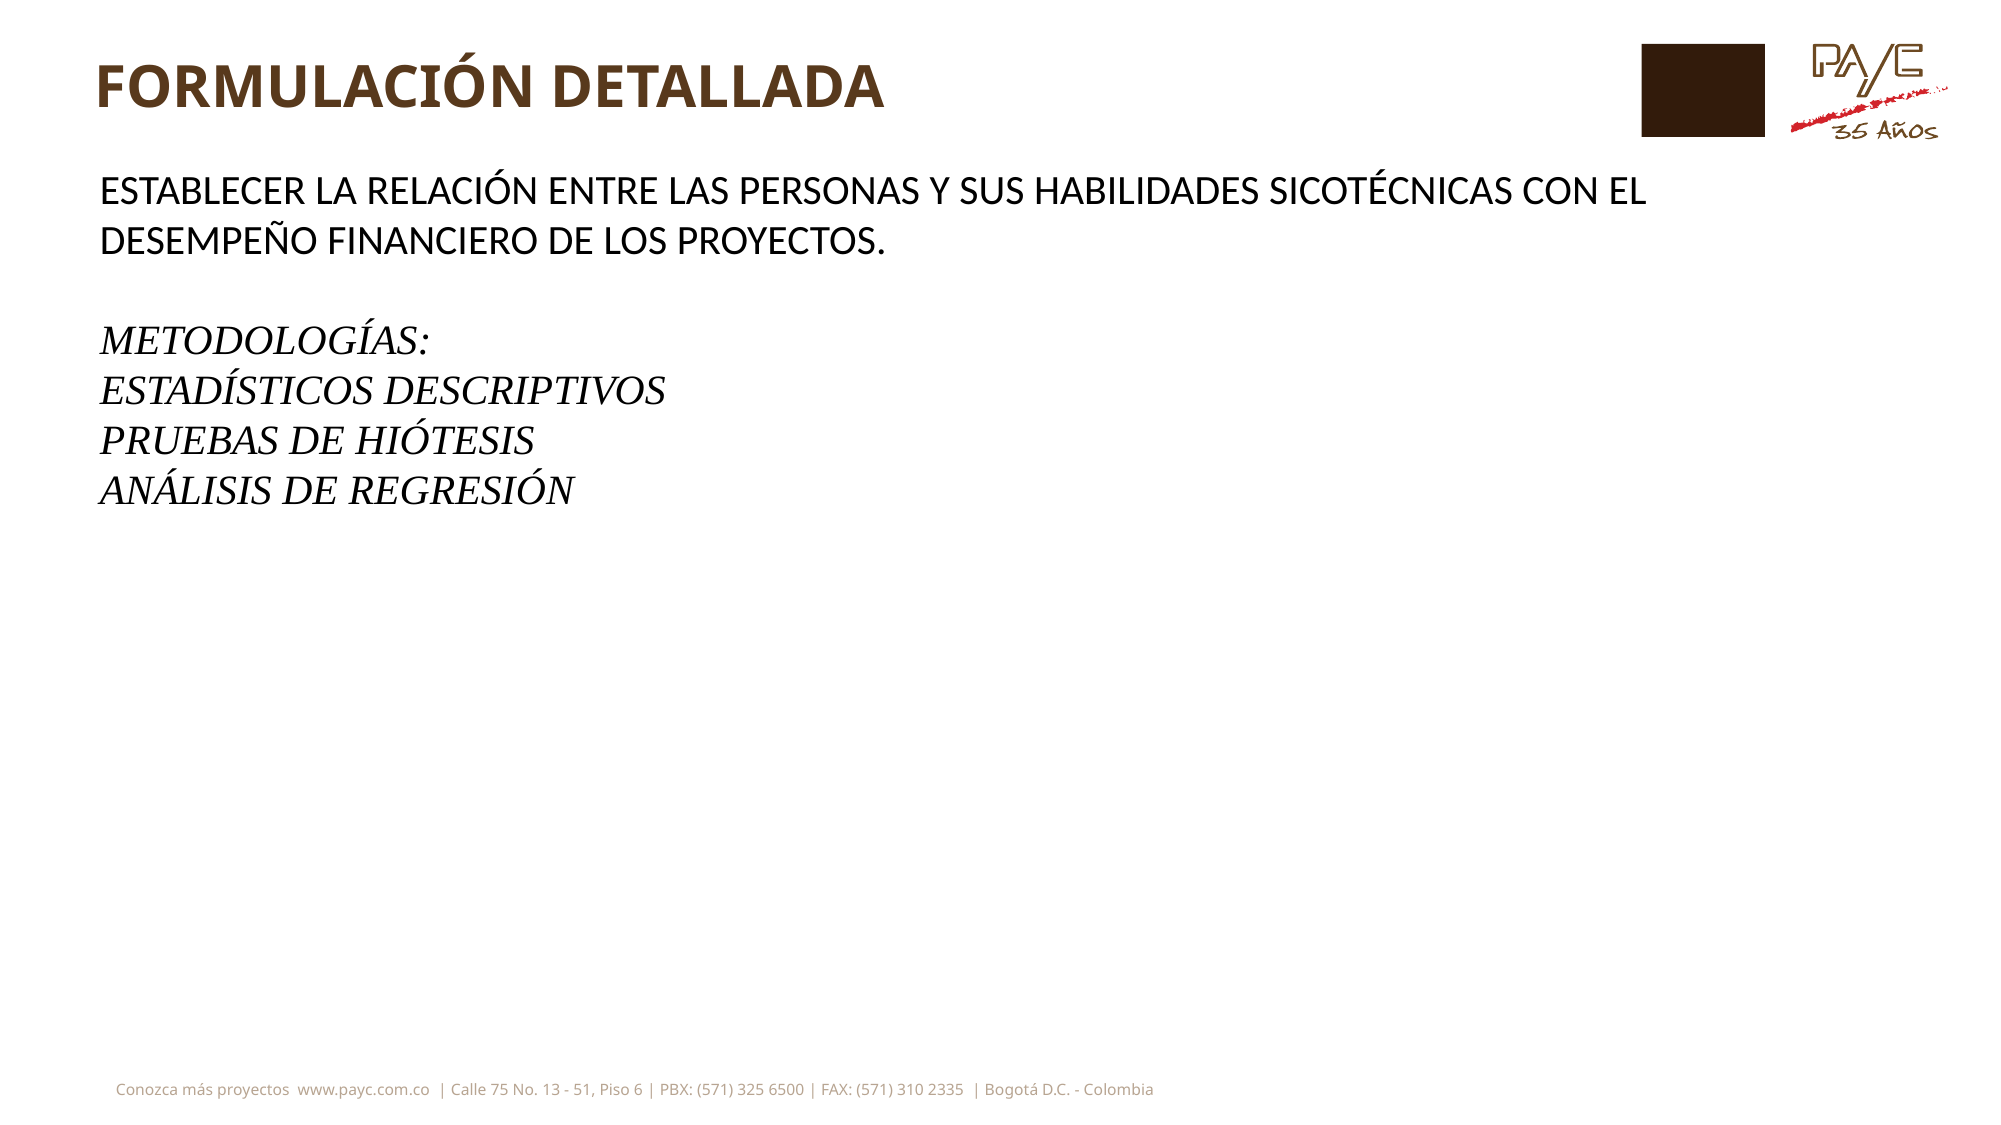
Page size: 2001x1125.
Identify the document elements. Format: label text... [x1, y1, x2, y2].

title FORMULACIÓN DETALLADA [79, 41, 1596, 143]
text_box ESTABLECER LA RELACIÓN ENTRE LAS PERSONAS Y SUS HABILIDADES SICOTÉCNICAS CON EL DESEMPEÑO FINANCIERO DE LOS PROYECTOS. METODOLOGÍAS: ESTADÍSTICOS DESCRIPTIVOS PRUEBAS DE HIÓTESIS ANÁLISIS DE REGRESIÓN [99, 162, 1834, 513]
